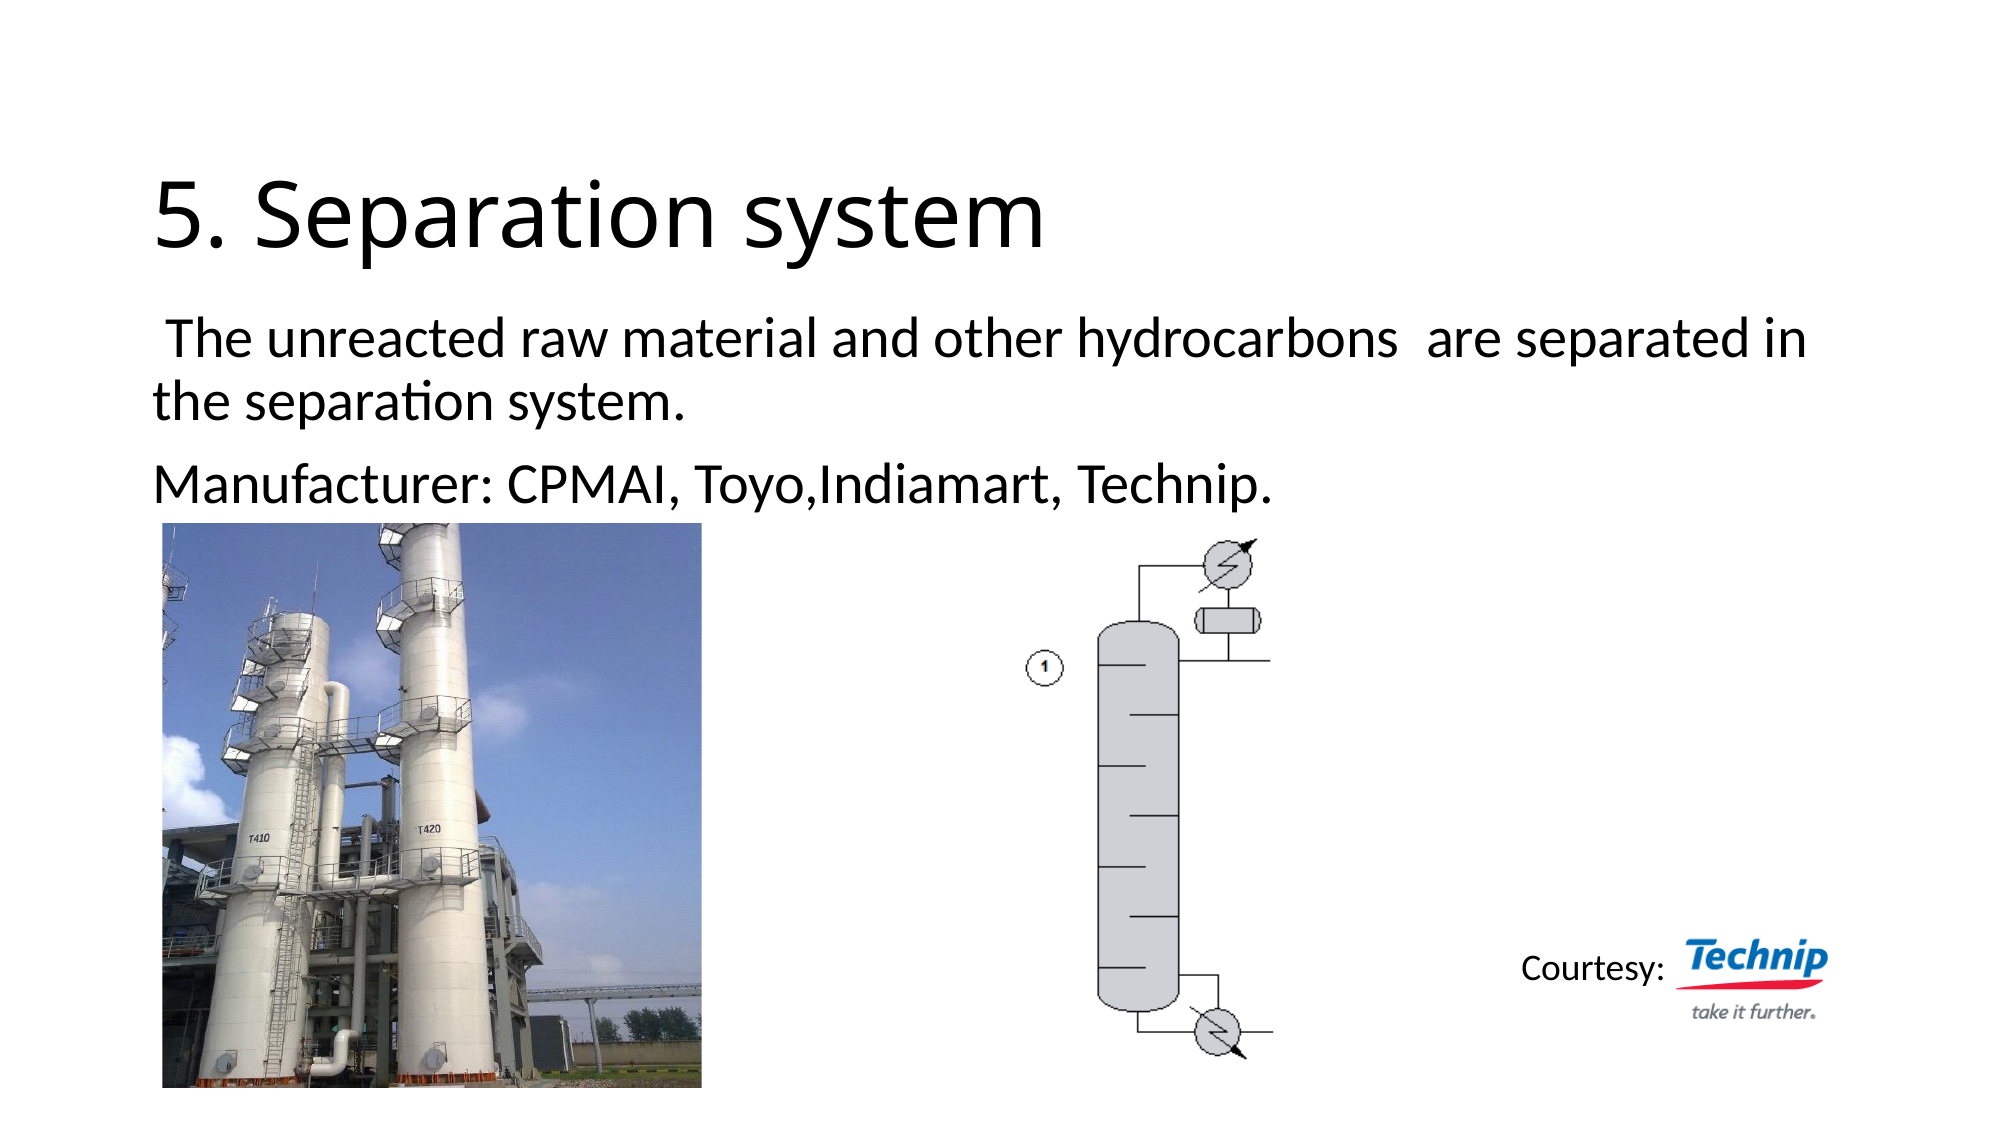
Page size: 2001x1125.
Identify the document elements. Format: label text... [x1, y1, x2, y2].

picture [1640, 883, 1867, 1051]
picture [162, 523, 702, 1088]
text_box Courtesy: [1506, 935, 1640, 1040]
list The unreacted raw material and other hydrocarbons are separated in the separation system. Manufacturer: CPMAI, Toyo,Indiamart, Technip. [137, 299, 1863, 1014]
picture [963, 520, 1371, 1088]
title 5. Separation system [137, 59, 1863, 278]
